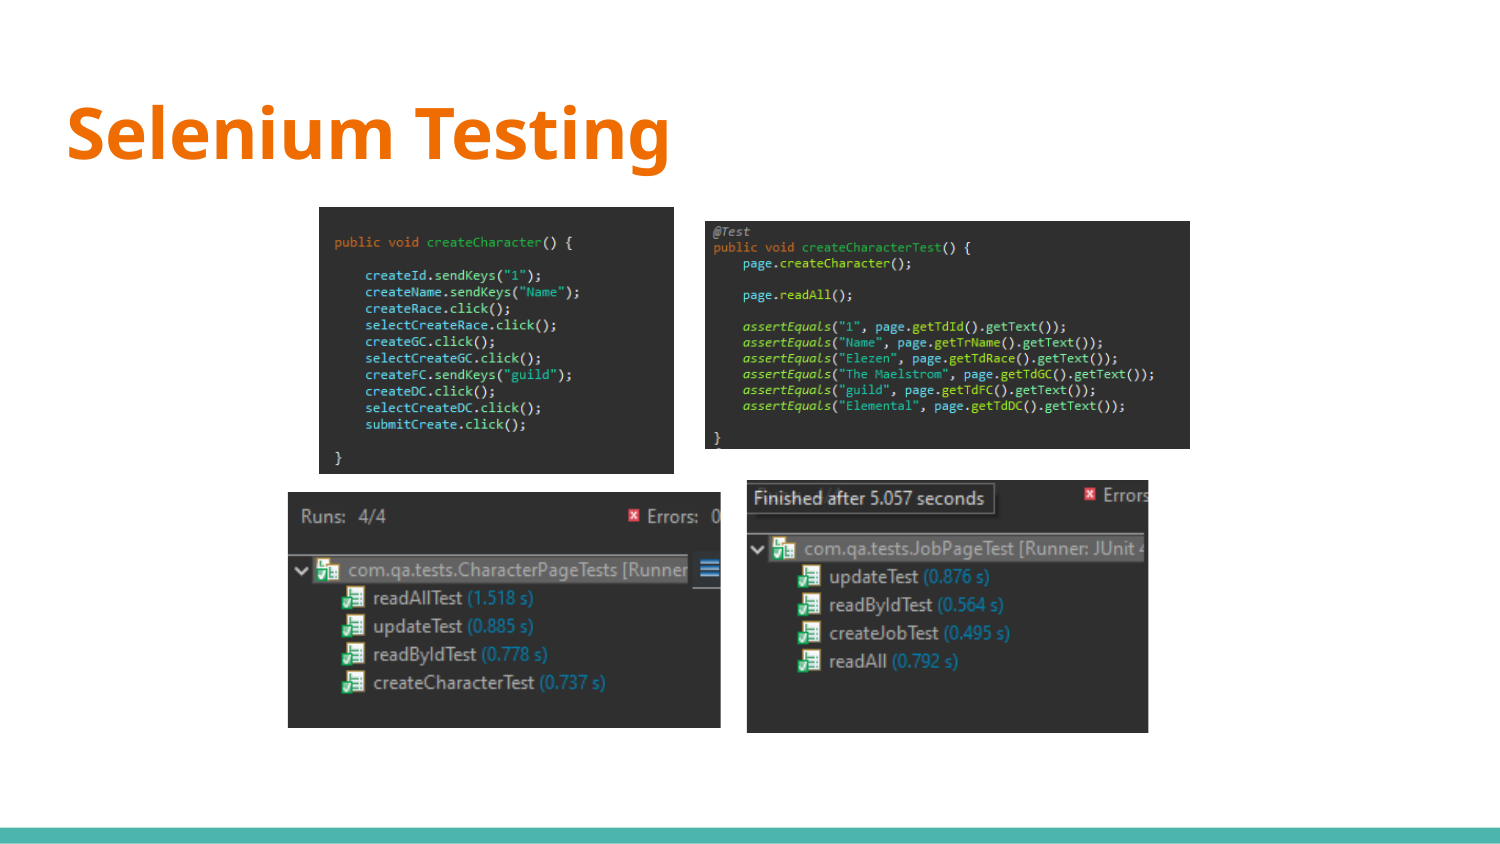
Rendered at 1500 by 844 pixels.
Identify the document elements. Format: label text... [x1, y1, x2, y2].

picture [318, 207, 675, 475]
picture [705, 221, 1190, 449]
picture [746, 480, 1149, 733]
picture [287, 492, 721, 728]
title Selenium Testing [51, 72, 1449, 189]
